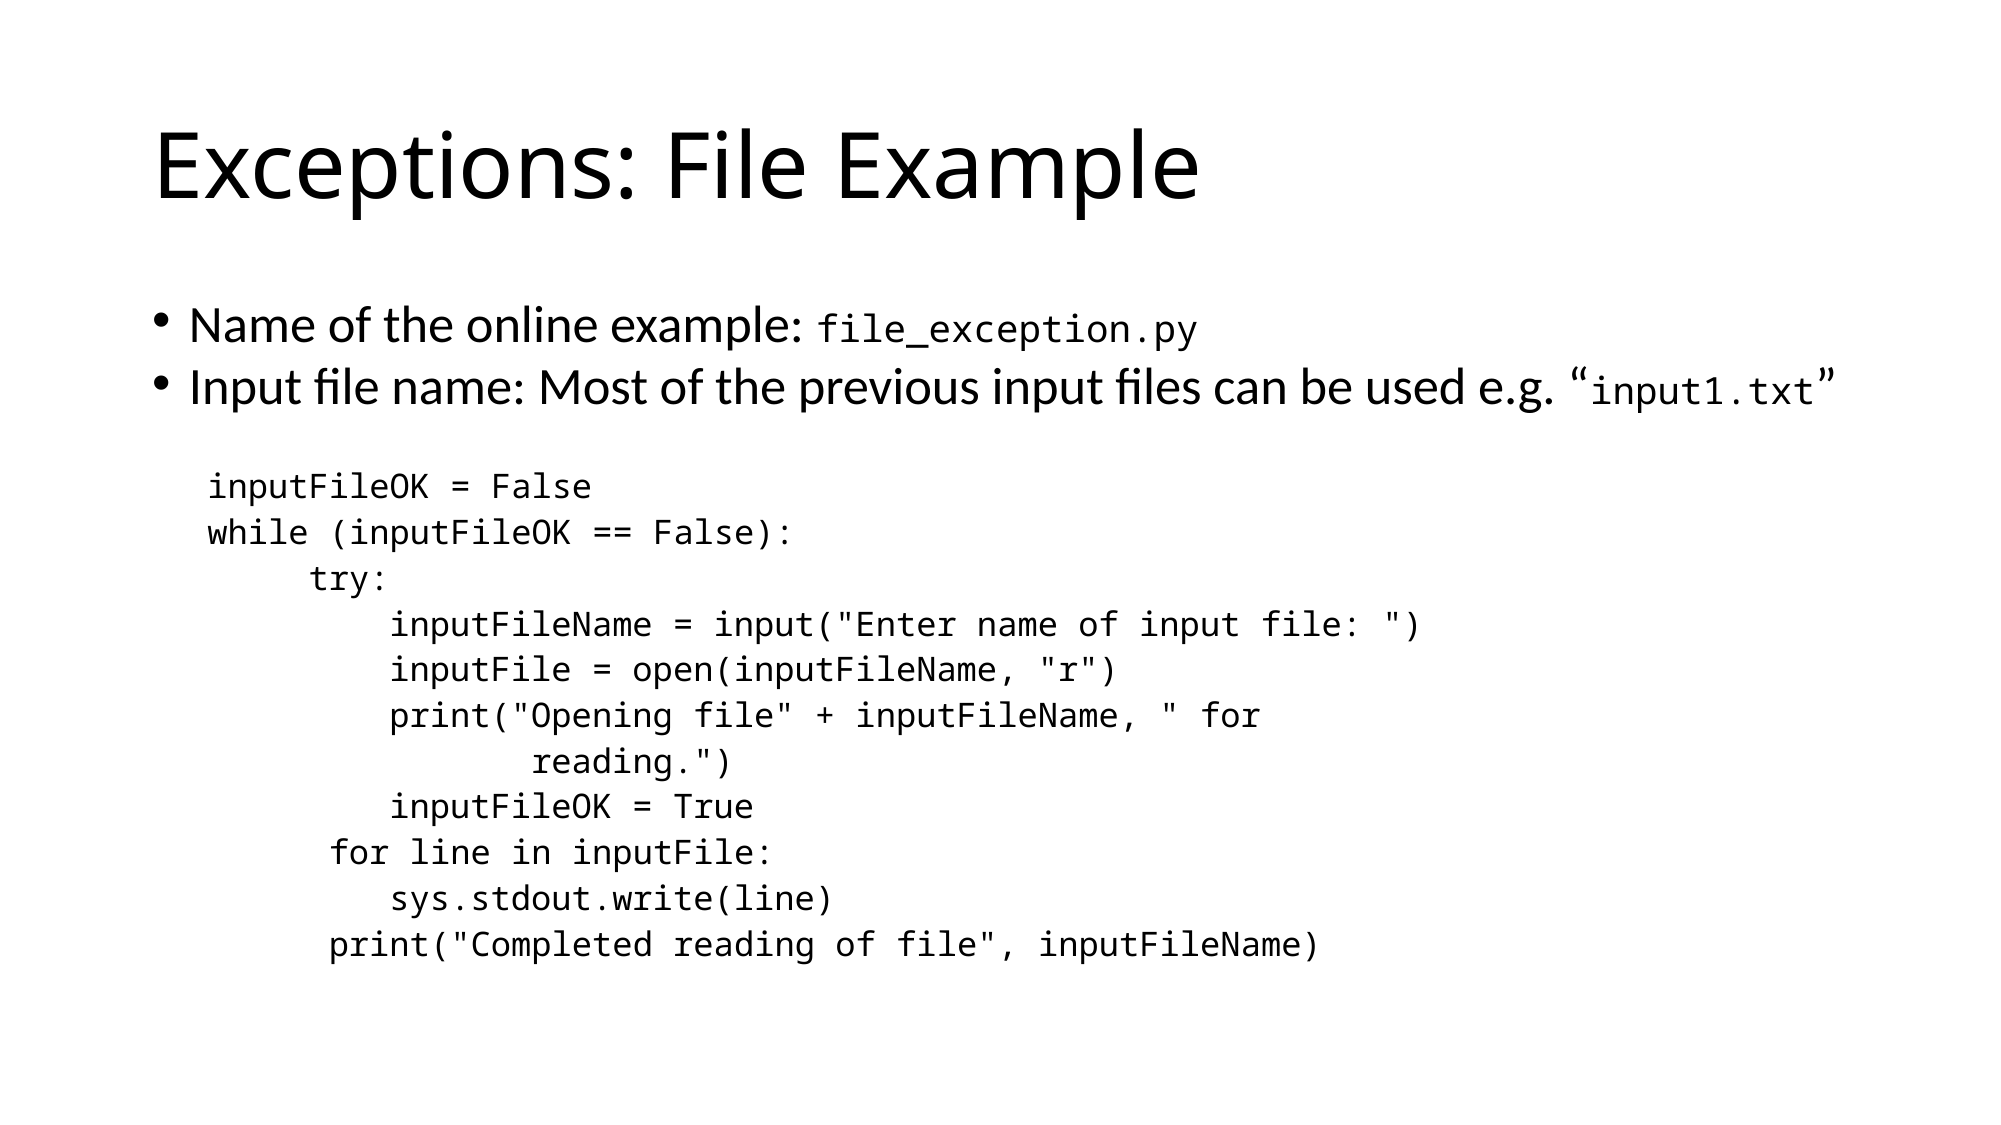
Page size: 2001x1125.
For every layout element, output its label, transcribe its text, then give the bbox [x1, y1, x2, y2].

list Name of the online example: file_exception.py Input file name: Most of the previous input files can be used e.g. “input1.txt” inputFileOK = False while (inputFileOK == False): try: inputFileName = input("Enter name of input file: ") inputFile = open(inputFileName, "r") print("Opening file" + inputFileName, " for reading.") inputFileOK = True for line in inputFile: sys.stdout.write(line) print("Completed reading of file", inputFileName) [137, 299, 1863, 1014]
title Exceptions: File Example [137, 59, 1863, 278]
